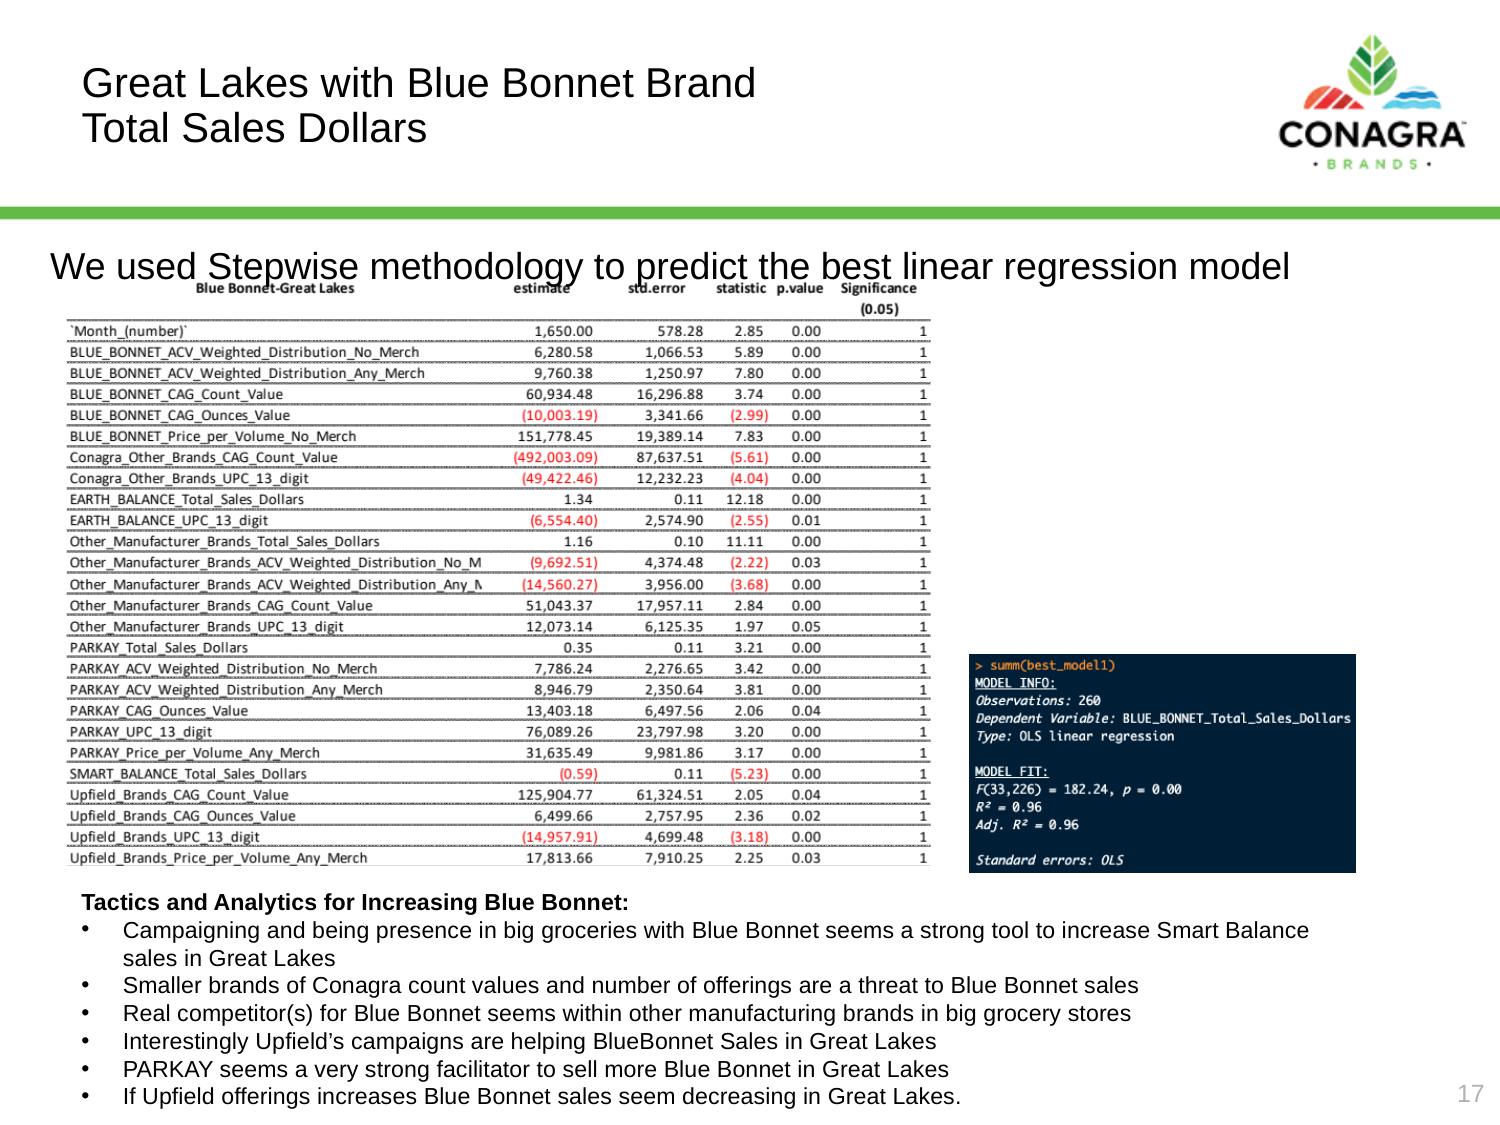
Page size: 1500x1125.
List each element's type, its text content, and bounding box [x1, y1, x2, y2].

title Great Lakes with Blue Bonnet Brand Total Sales Dollars [66, 42, 1240, 171]
picture [0, 0, 1500, 1125]
text_box Tactics and Analytics for Increasing Blue Bonnet: Campaigning and being presence in big groceries with Blue Bonnet seems a strong tool to increase Smart Balance sales in Great Lakes Smaller brands of Conagra count values and number of offerings are a threat to Blue Bonnet sales Real competitor(s) for Blue Bonnet seems within other manufacturing brands in big grocery stores Interestingly Upfield’s campaigns are helping BlueBonnet Sales in Great Lakes PARKAY seems a very strong facilitator to sell more Blue Bonnet in Great Lakes If Upfield offerings increases Blue Bonnet sales seem decreasing in Great Lakes. [66, 879, 1386, 1123]
slide_number 17 [1386, 1062, 1500, 1123]
text_box We used Stepwise methodology to predict the best linear regression model [35, 235, 1465, 295]
